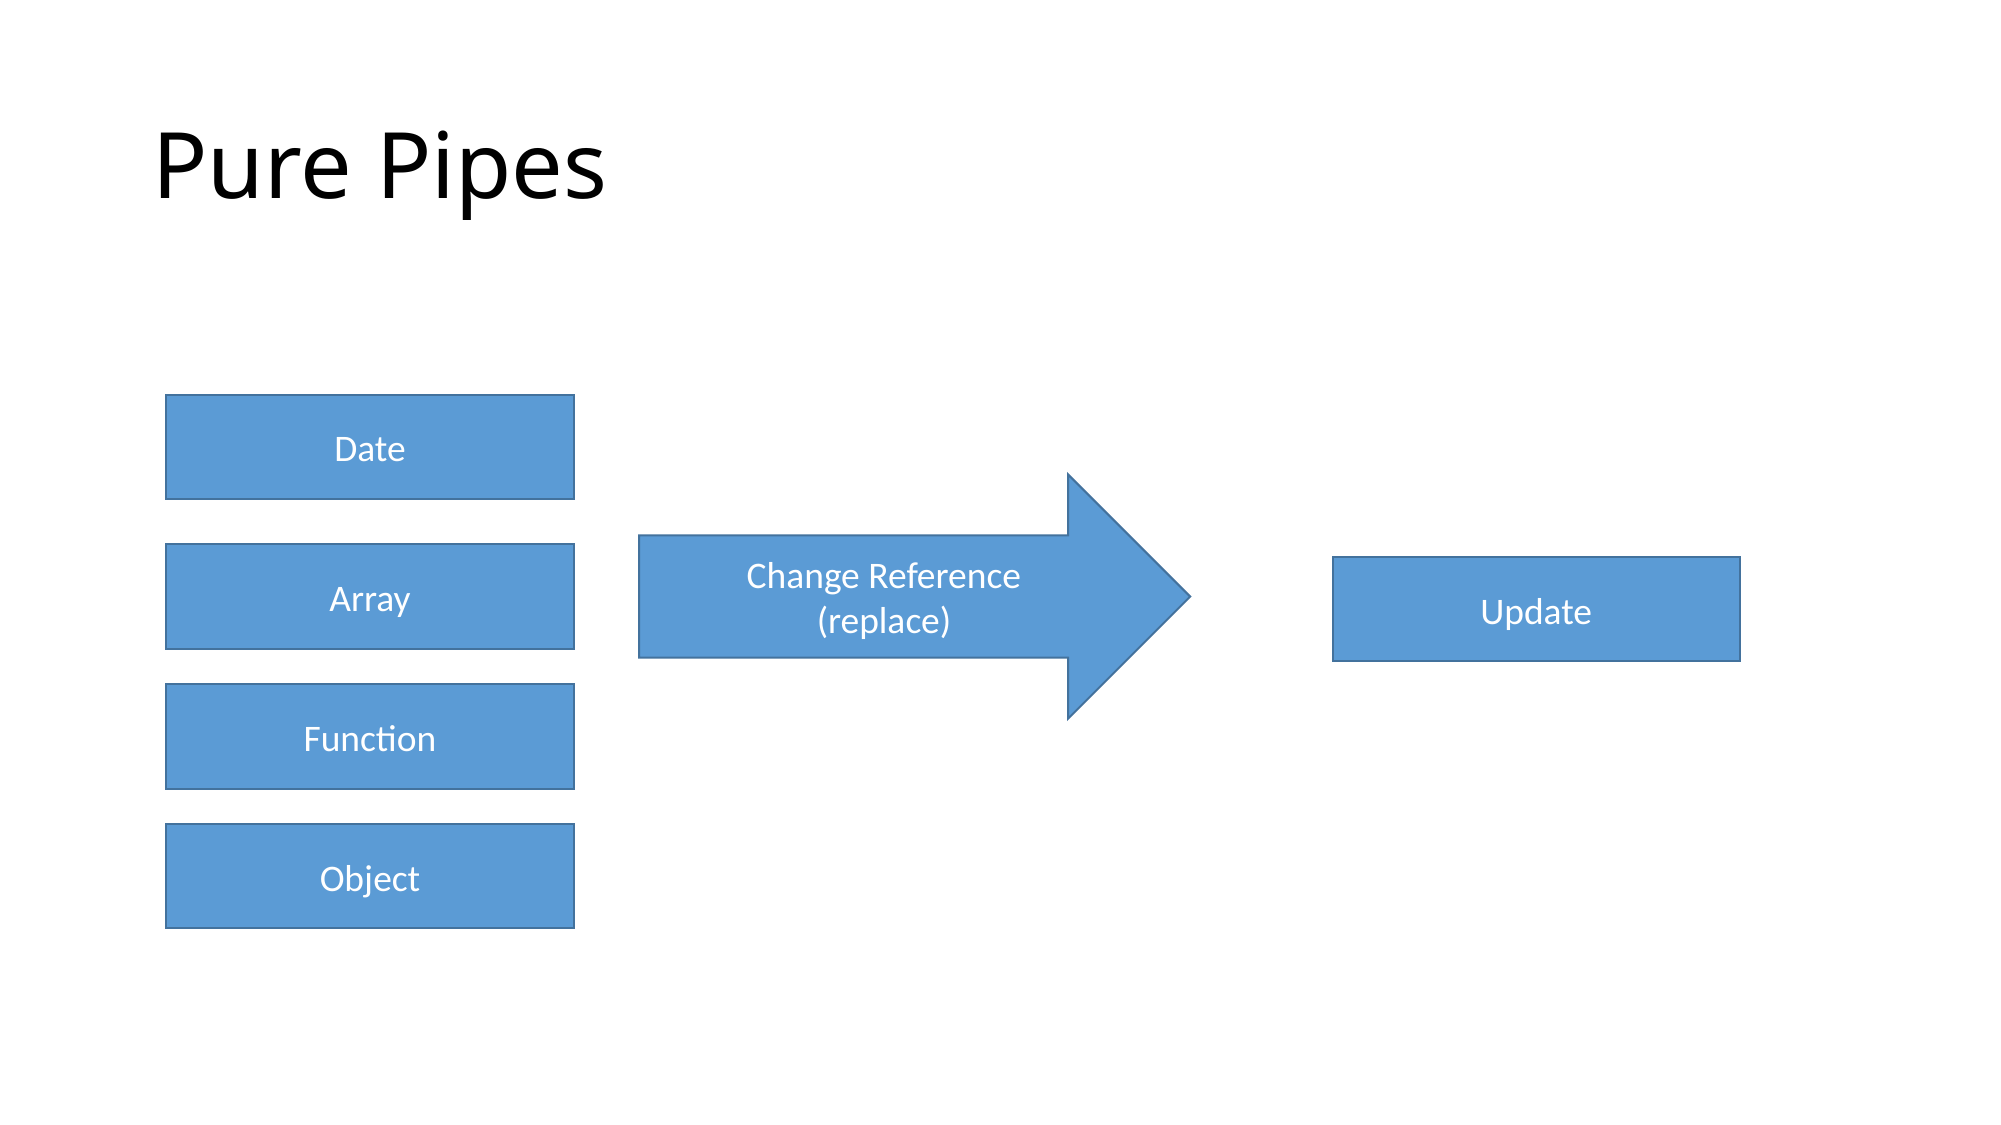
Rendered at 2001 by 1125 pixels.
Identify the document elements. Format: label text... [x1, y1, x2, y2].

text_box Date [165, 394, 575, 500]
text_box Update [1332, 556, 1741, 662]
text_box Object [165, 823, 575, 929]
text_box Array [165, 543, 575, 650]
text_box Function [165, 683, 575, 790]
text_box Change Reference (replace) [638, 471, 1192, 722]
title Pure Pipes [137, 59, 1863, 278]
